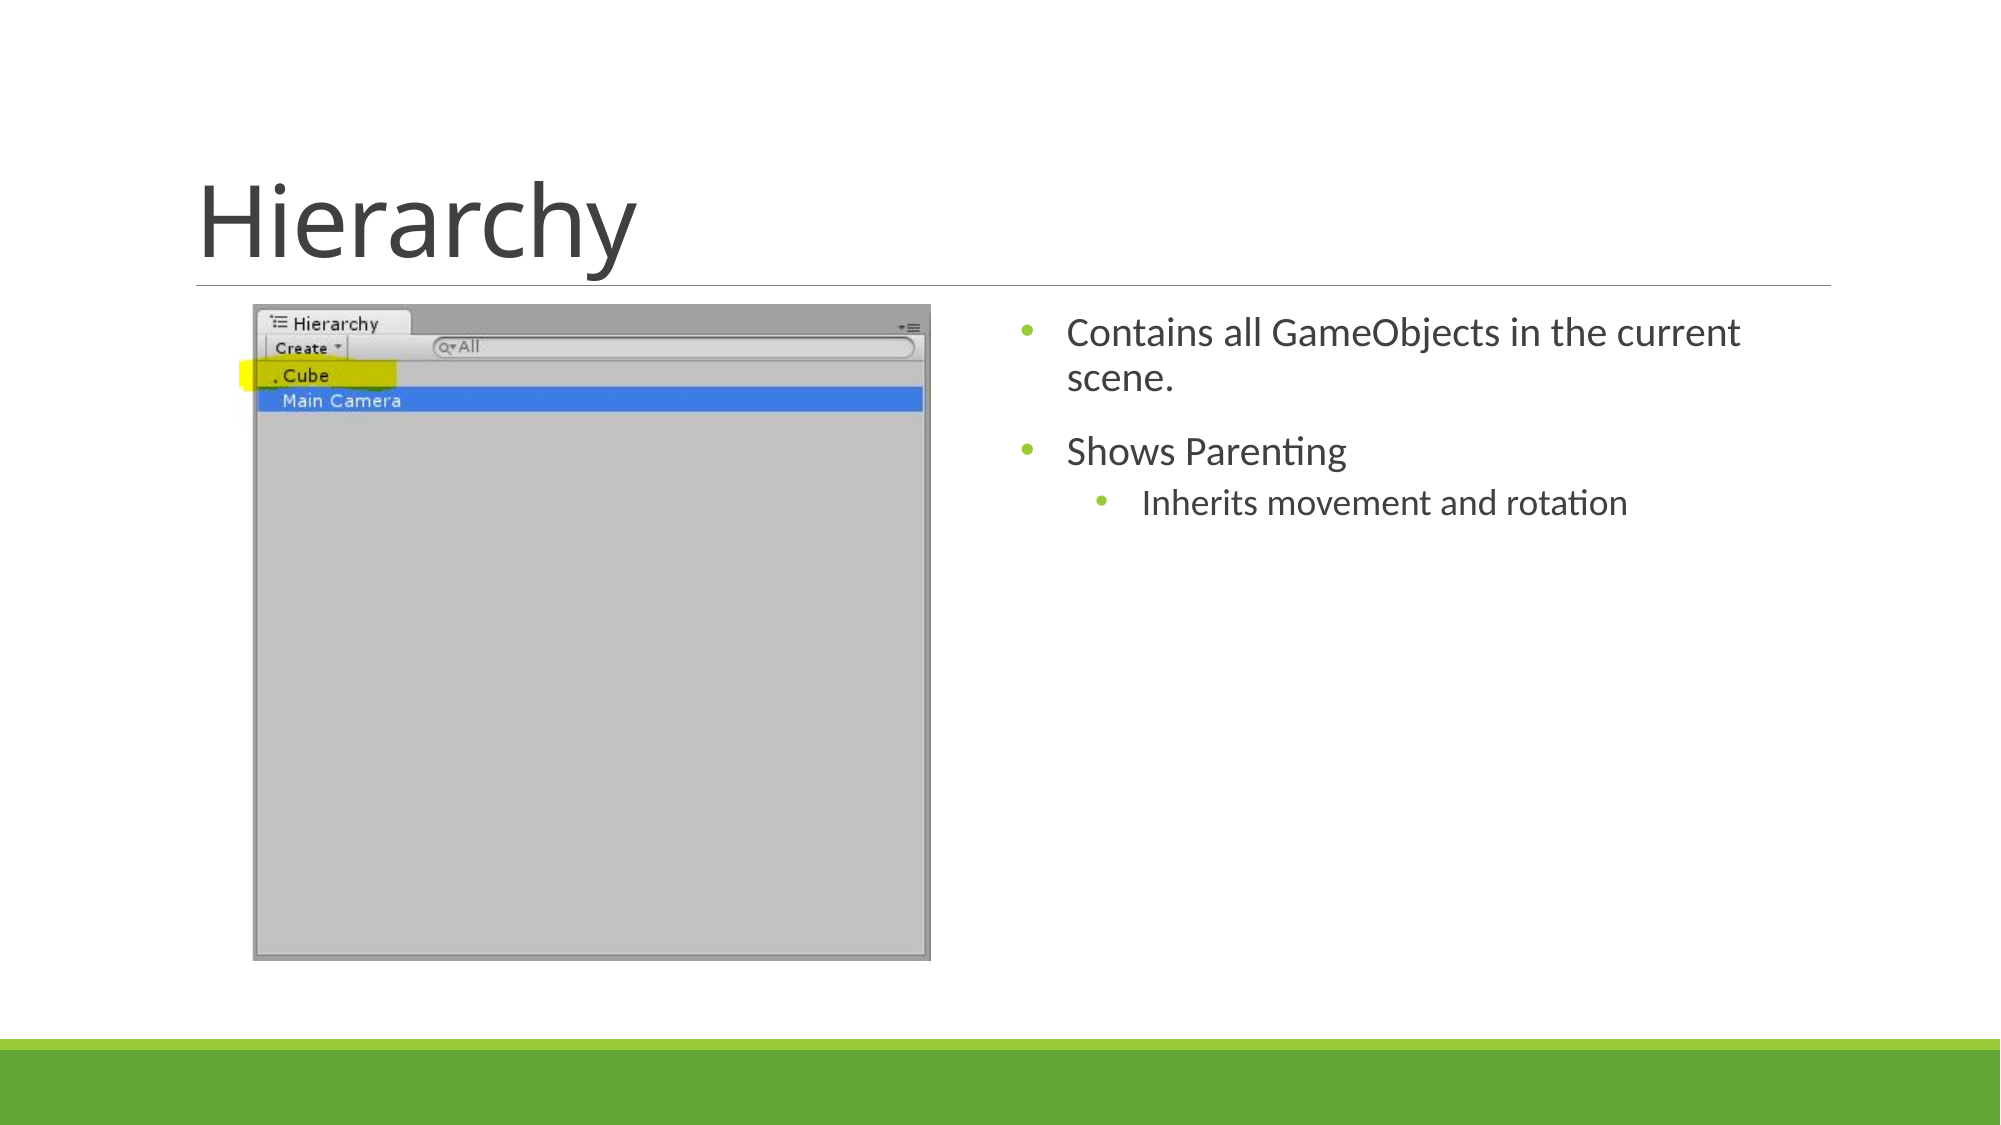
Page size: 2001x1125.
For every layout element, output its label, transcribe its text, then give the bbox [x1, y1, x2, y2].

list Contains all GameObjects in the current scene. Shows Parenting Inherits movement and rotation [1020, 302, 1830, 963]
title Hierarchy [180, 47, 1830, 285]
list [239, 304, 931, 962]
